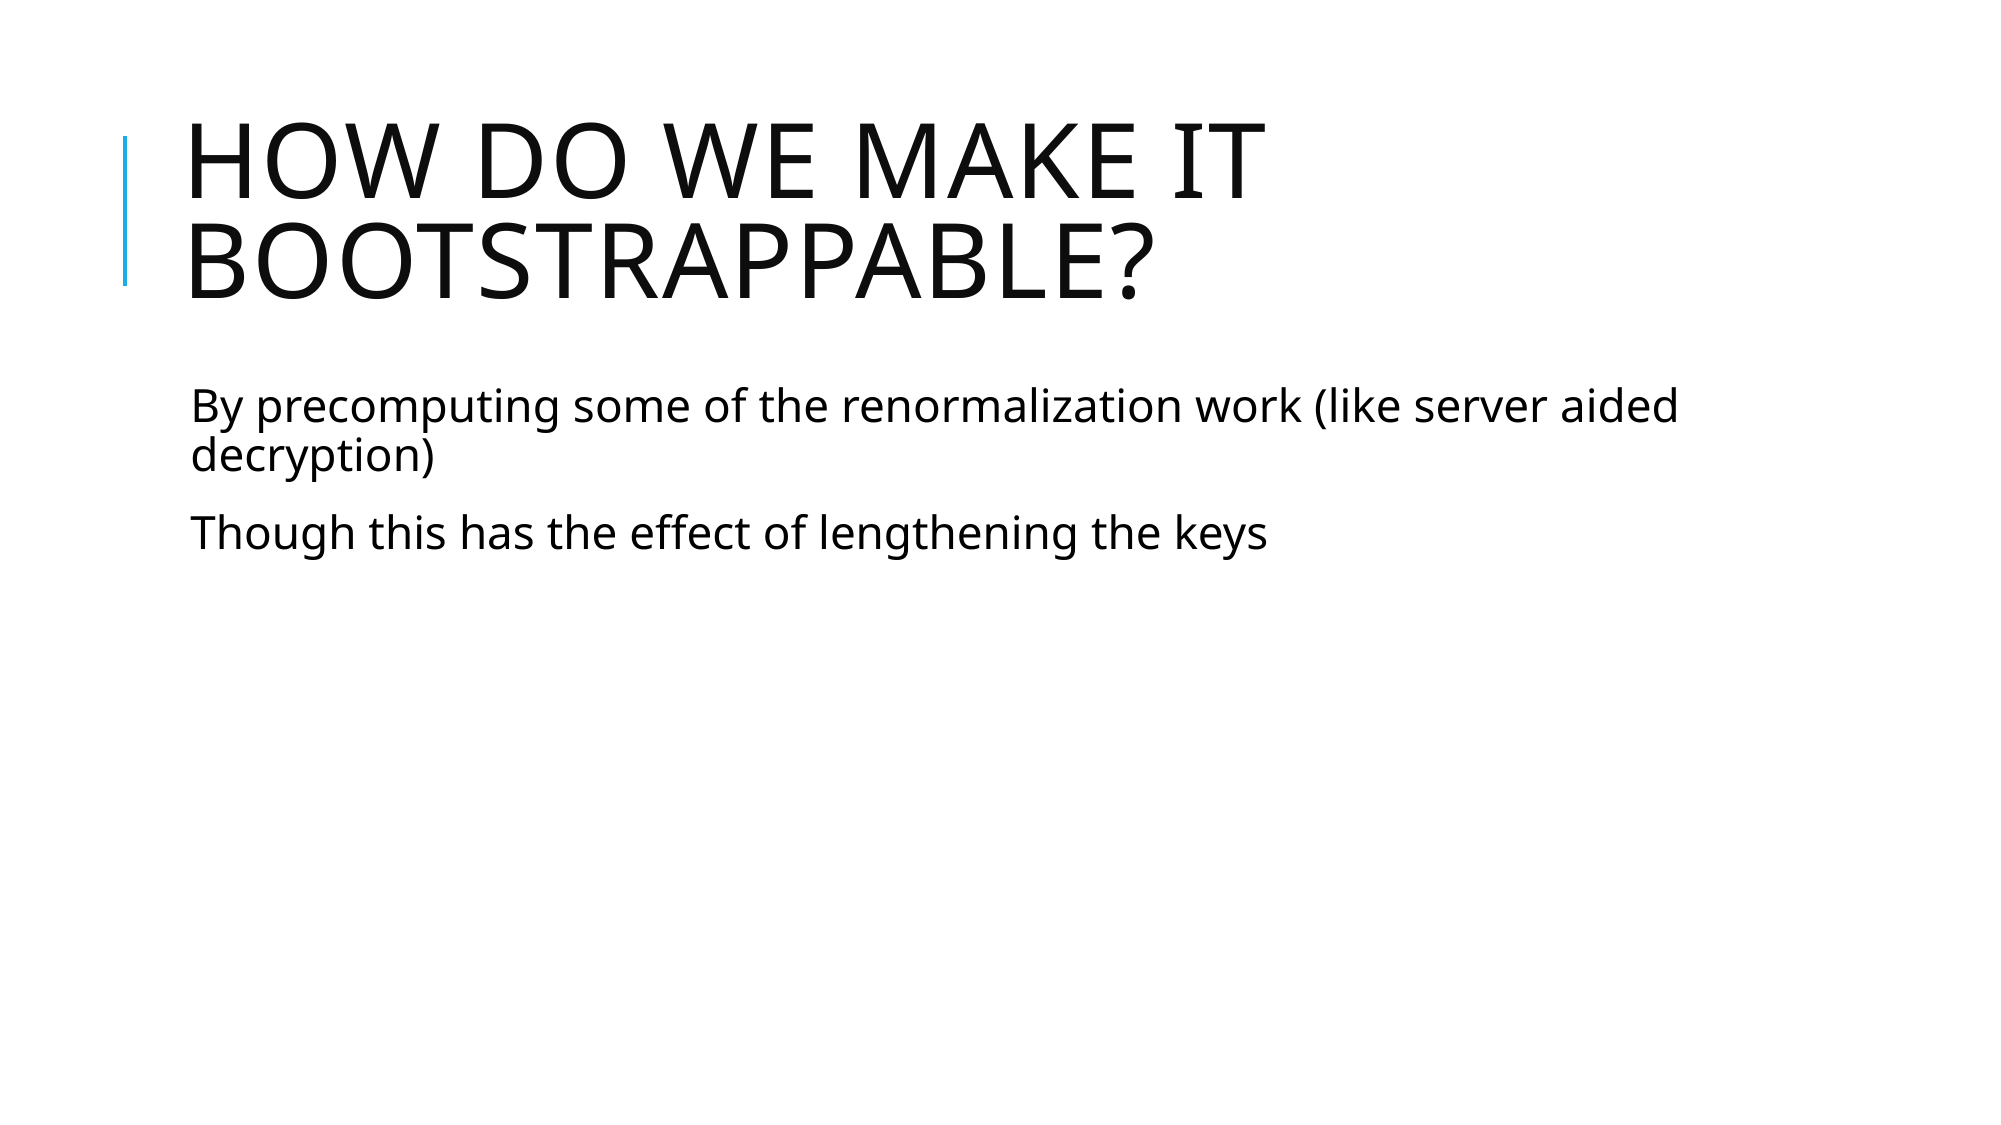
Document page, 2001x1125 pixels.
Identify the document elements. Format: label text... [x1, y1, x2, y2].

title How do we make it bootstrappable? [168, 96, 1763, 342]
list By precomputing some of the renormalization work (like server aided decryption) Though this has the effect of lengthening the keys [168, 375, 1763, 1035]
